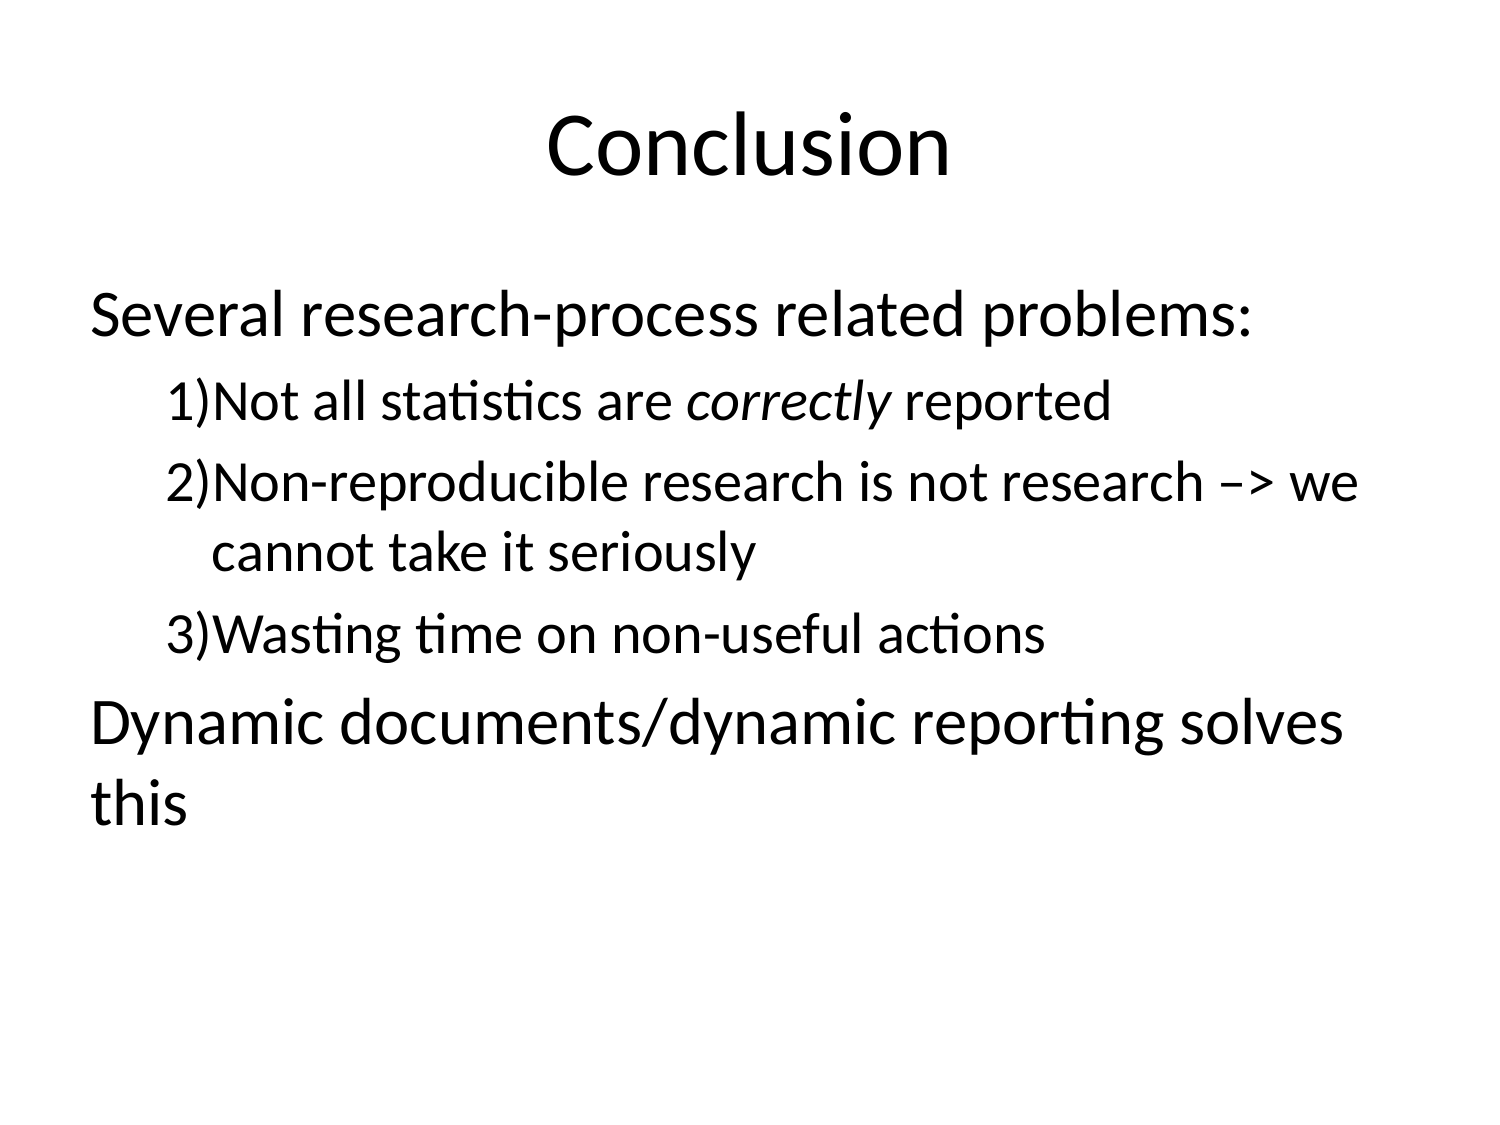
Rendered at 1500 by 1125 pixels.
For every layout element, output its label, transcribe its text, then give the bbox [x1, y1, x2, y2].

title Conclusion [75, 45, 1425, 233]
list Several research-process related problems: Not all statistics are correctly reported Non-reproducible research is not research –> we cannot take it seriously Wasting time on non-useful actions Dynamic documents/dynamic reporting solves this [75, 262, 1425, 1005]
